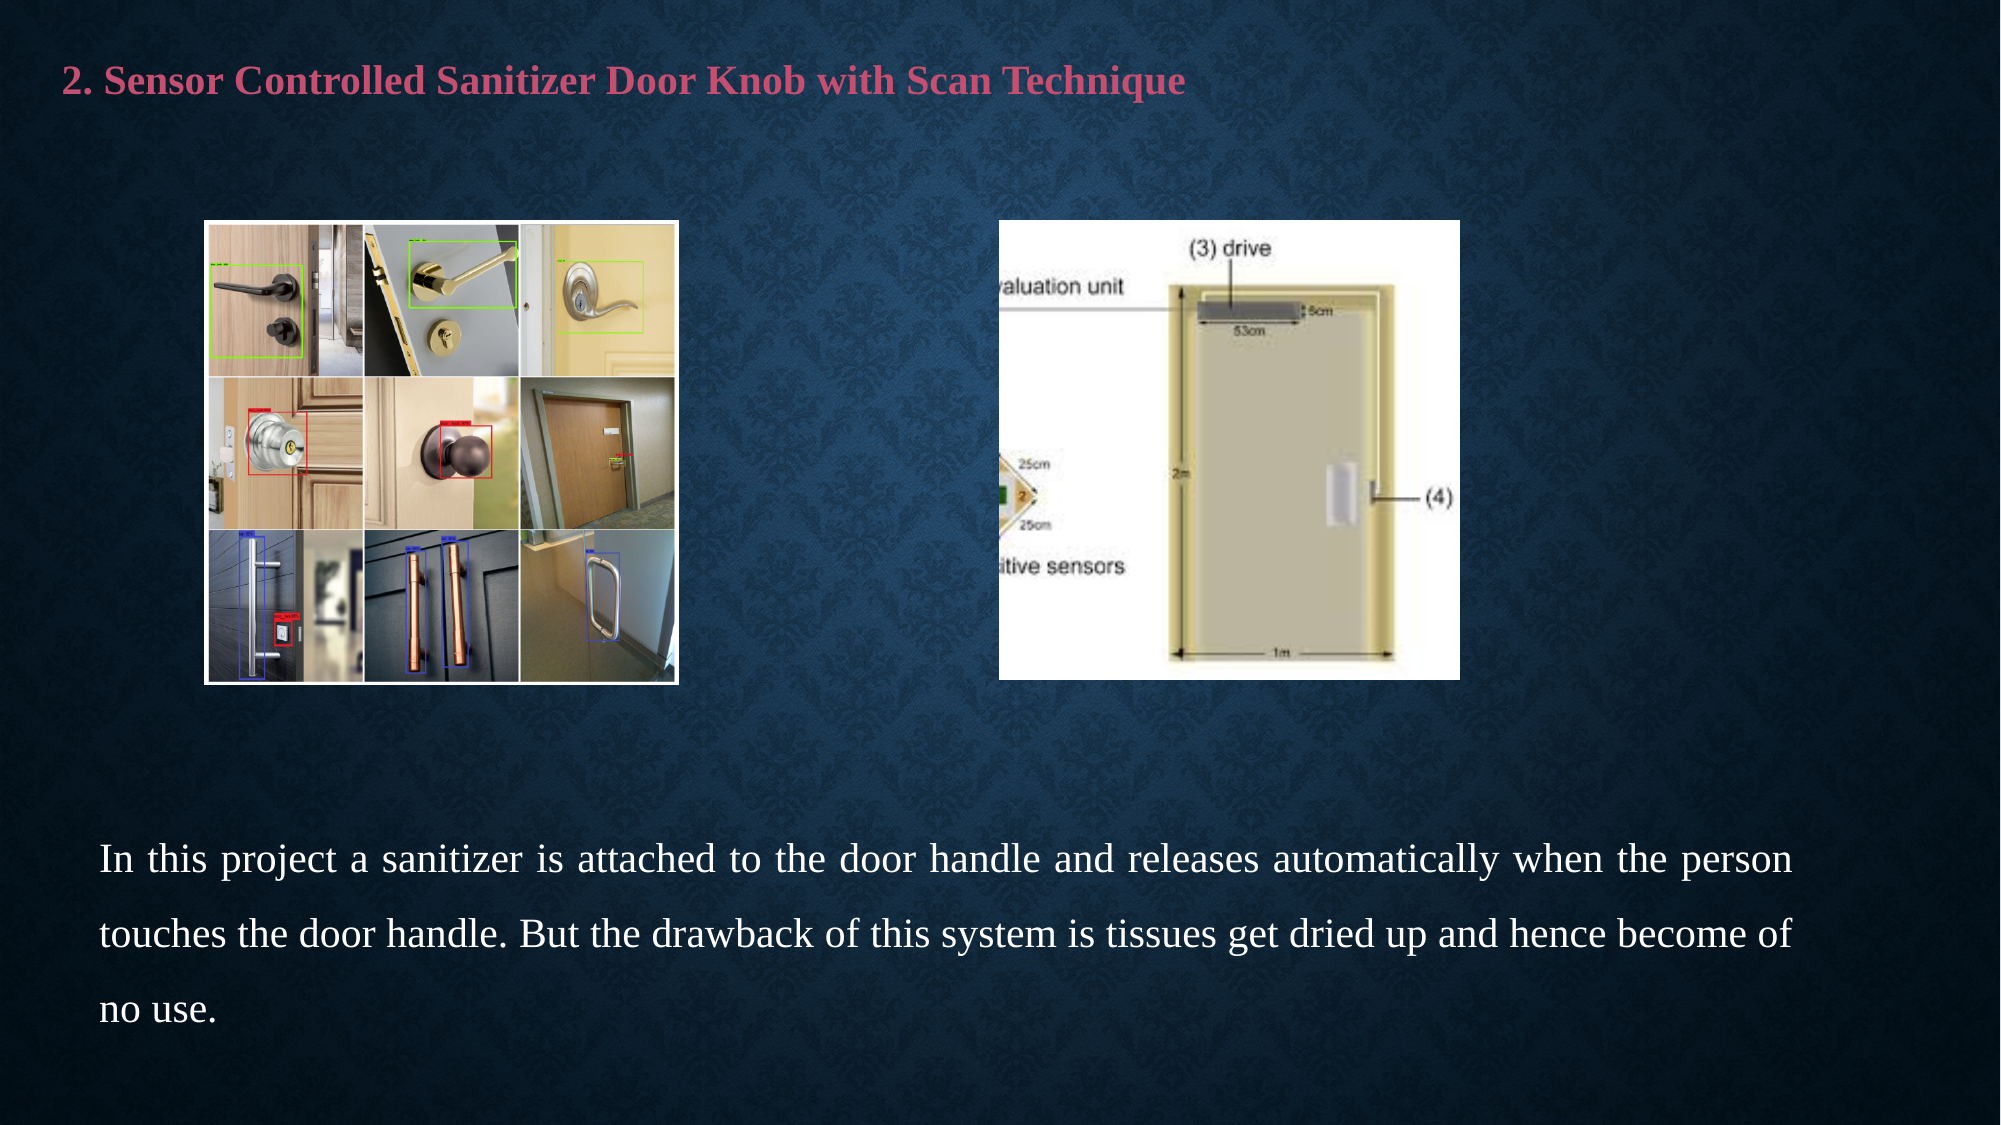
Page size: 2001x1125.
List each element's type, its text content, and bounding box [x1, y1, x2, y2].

picture [999, 219, 1460, 681]
text_box In this project a sanitizer is attached to the door handle and releases automatically when the person touches the door handle. But the drawback of this system is tissues get dried up and hence become of no use. [84, 644, 1810, 1039]
picture [204, 219, 679, 685]
text_box 2. Sensor Controlled Sanitizer Door Knob with Scan Technique [46, 0, 1460, 110]
